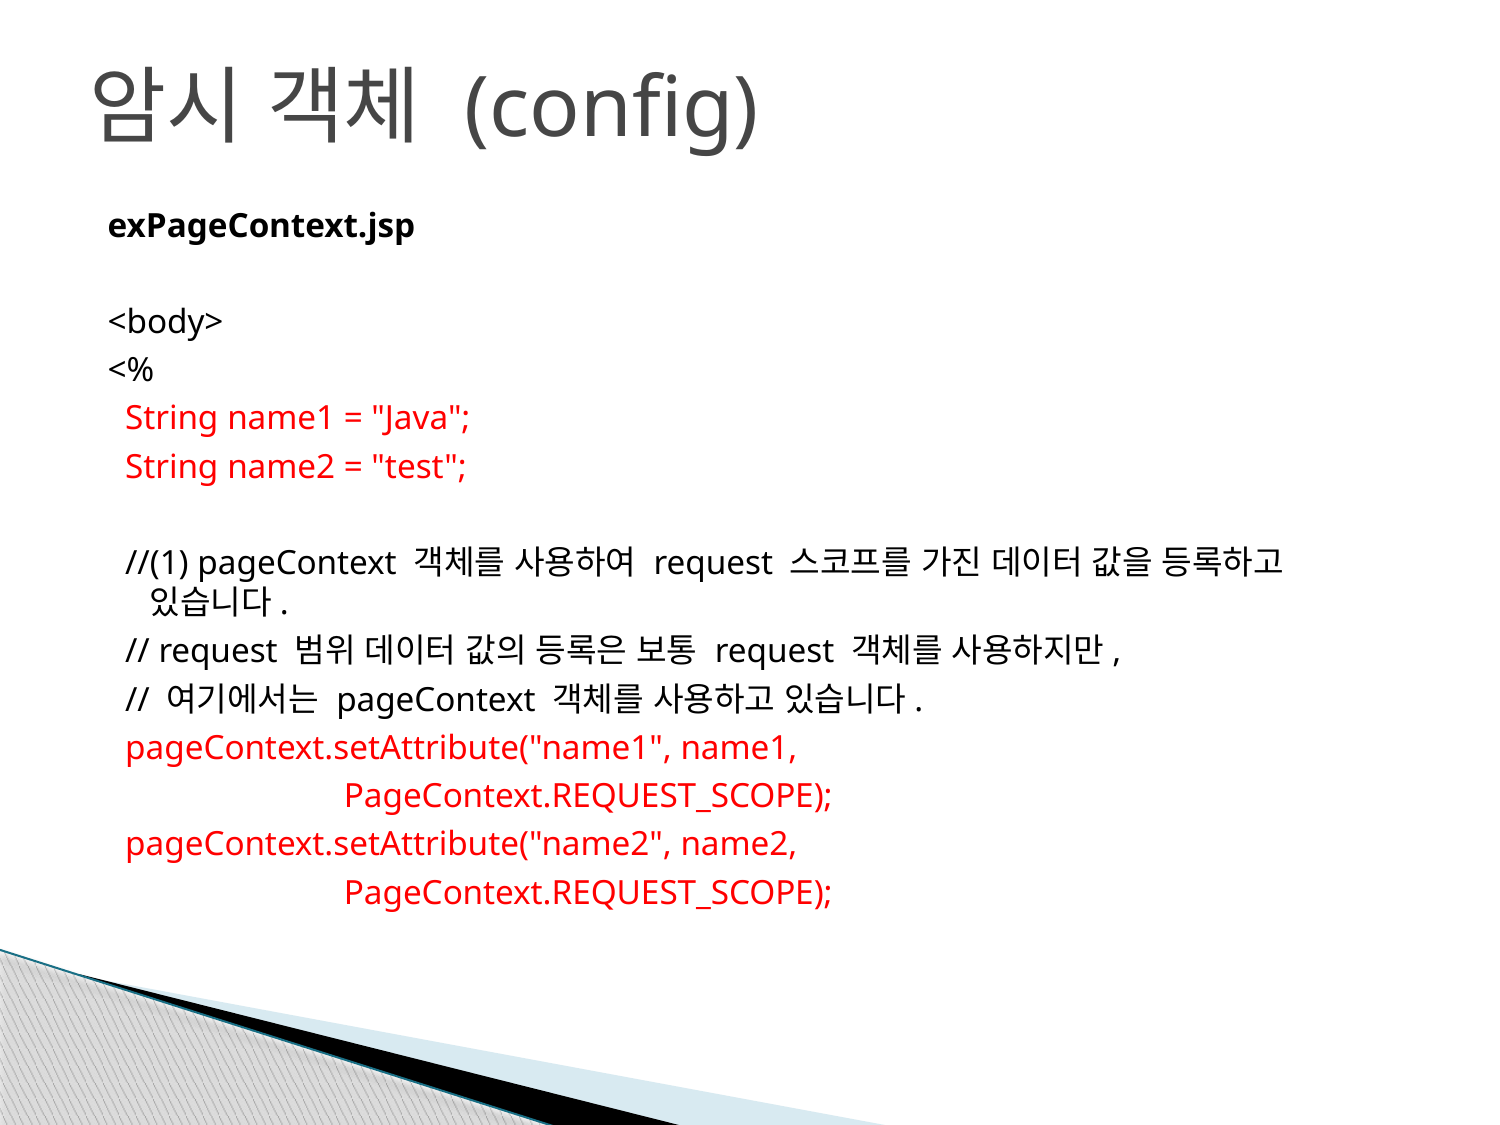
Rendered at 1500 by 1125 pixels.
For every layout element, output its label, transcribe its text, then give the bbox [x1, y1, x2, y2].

title 암시 객체 (config) [75, 45, 1425, 161]
list exPageContext.jsp <body> <% String name1 = "Java"; String name2 = "test"; //(1) pageContext 객체를 사용하여 request 스코프를 가진 데이터 값을 등록하고 있습니다. // request 범위 데이터 값의 등록은 보통 request 객체를 사용하지만, // 여기에서는 pageContext 객체를 사용하고 있습니다. pageContext.setAttribute("name1", name1, PageContext.REQUEST_SCOPE); pageContext.setAttribute("name2", name2, PageContext.REQUEST_SCOPE); [75, 196, 1425, 1071]
